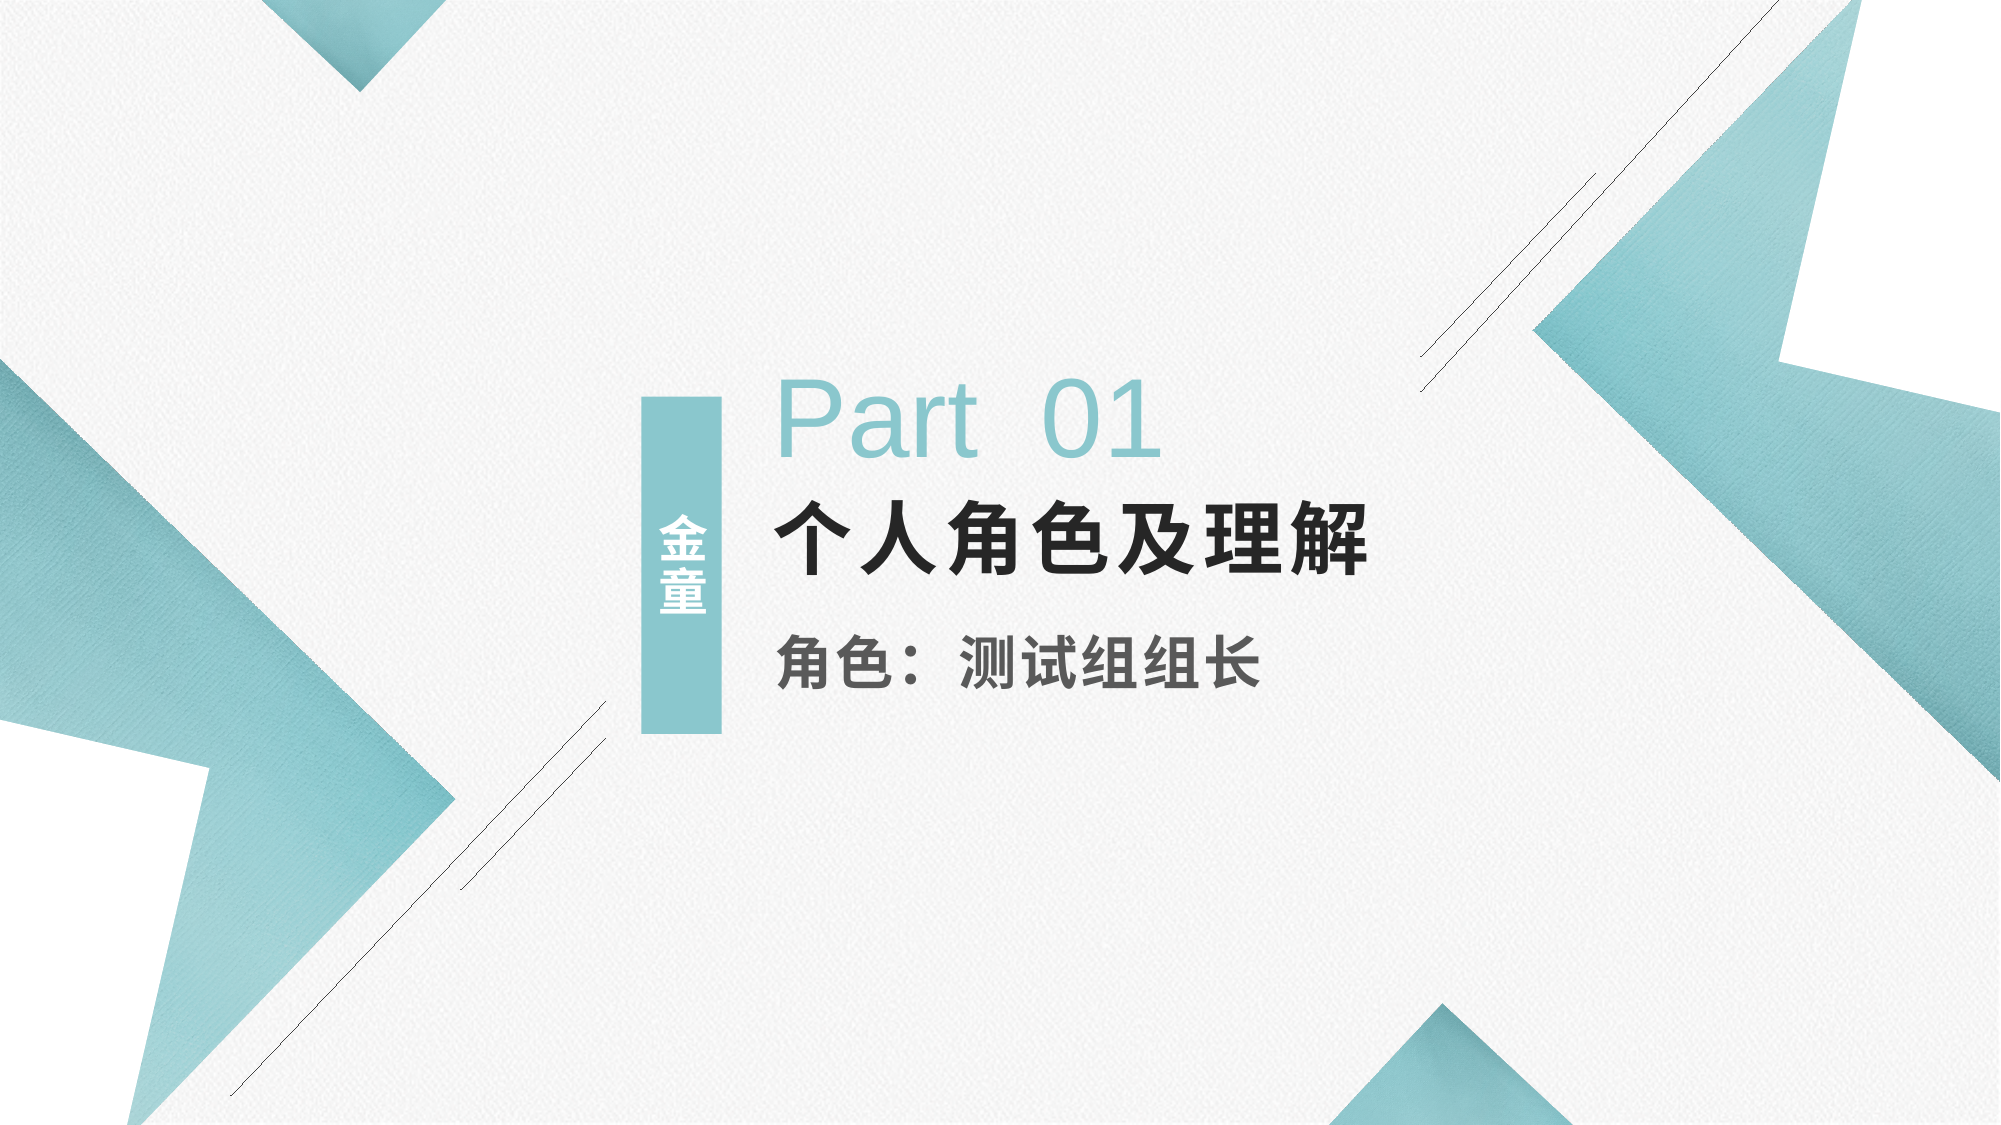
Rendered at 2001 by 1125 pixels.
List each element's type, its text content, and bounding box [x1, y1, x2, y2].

title 个人角色及理解 [757, 488, 1524, 593]
text_box Part 01 [757, 337, 1336, 489]
list 角色：测试组组长 [757, 605, 1524, 796]
list 金童 [641, 396, 722, 734]
picture [0, 0, 2001, 1125]
